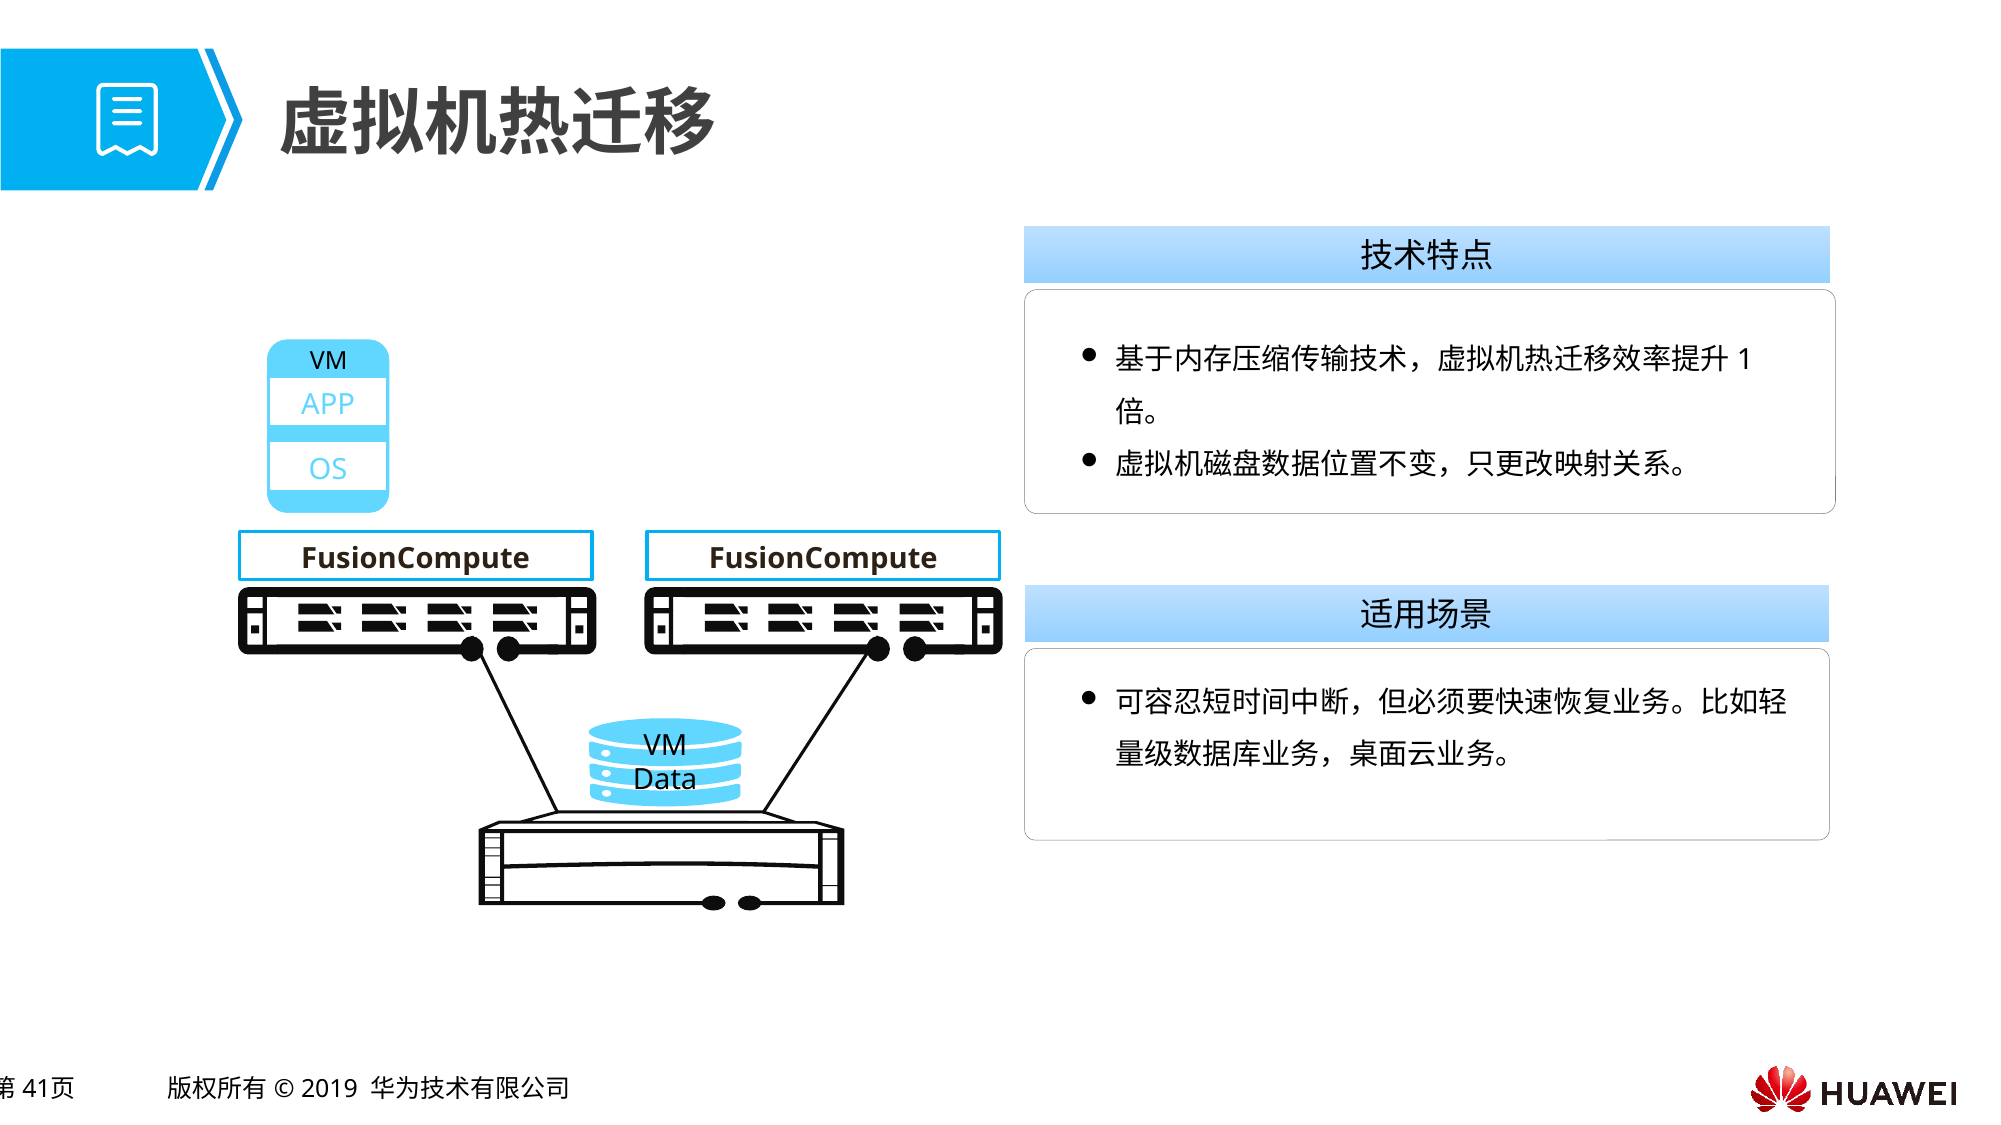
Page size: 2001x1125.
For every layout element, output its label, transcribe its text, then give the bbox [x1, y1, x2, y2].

text_box 可容忍短时间中断，但必须要快速恢复业务。比如轻量级数据库业务，桌面云业务。 [1024, 648, 1830, 841]
text_box VM Data [589, 763, 741, 787]
text_box VM Data [589, 783, 741, 807]
text_box FusionCompute [647, 531, 1000, 580]
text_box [644, 586, 1003, 662]
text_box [237, 586, 597, 662]
text_box [478, 820, 845, 911]
text_box VM Data [588, 718, 742, 746]
text_box 基于内存压缩传输技术，虚拟机热迁移效率提升1倍。 虚拟机磁盘数据位置不变，只更改映射关系。 [1024, 289, 1836, 514]
text_box 适用场景 [1024, 584, 1830, 643]
picture [1751, 1066, 1956, 1112]
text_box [762, 661, 879, 814]
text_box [471, 661, 559, 814]
text_box VM Data [588, 741, 742, 767]
text_box 技术特点 [1023, 225, 1831, 284]
text_box FusionCompute [239, 531, 592, 580]
text_box [562, 810, 757, 814]
title 虚拟机热迁移 [261, 67, 1875, 173]
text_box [265, 336, 391, 514]
